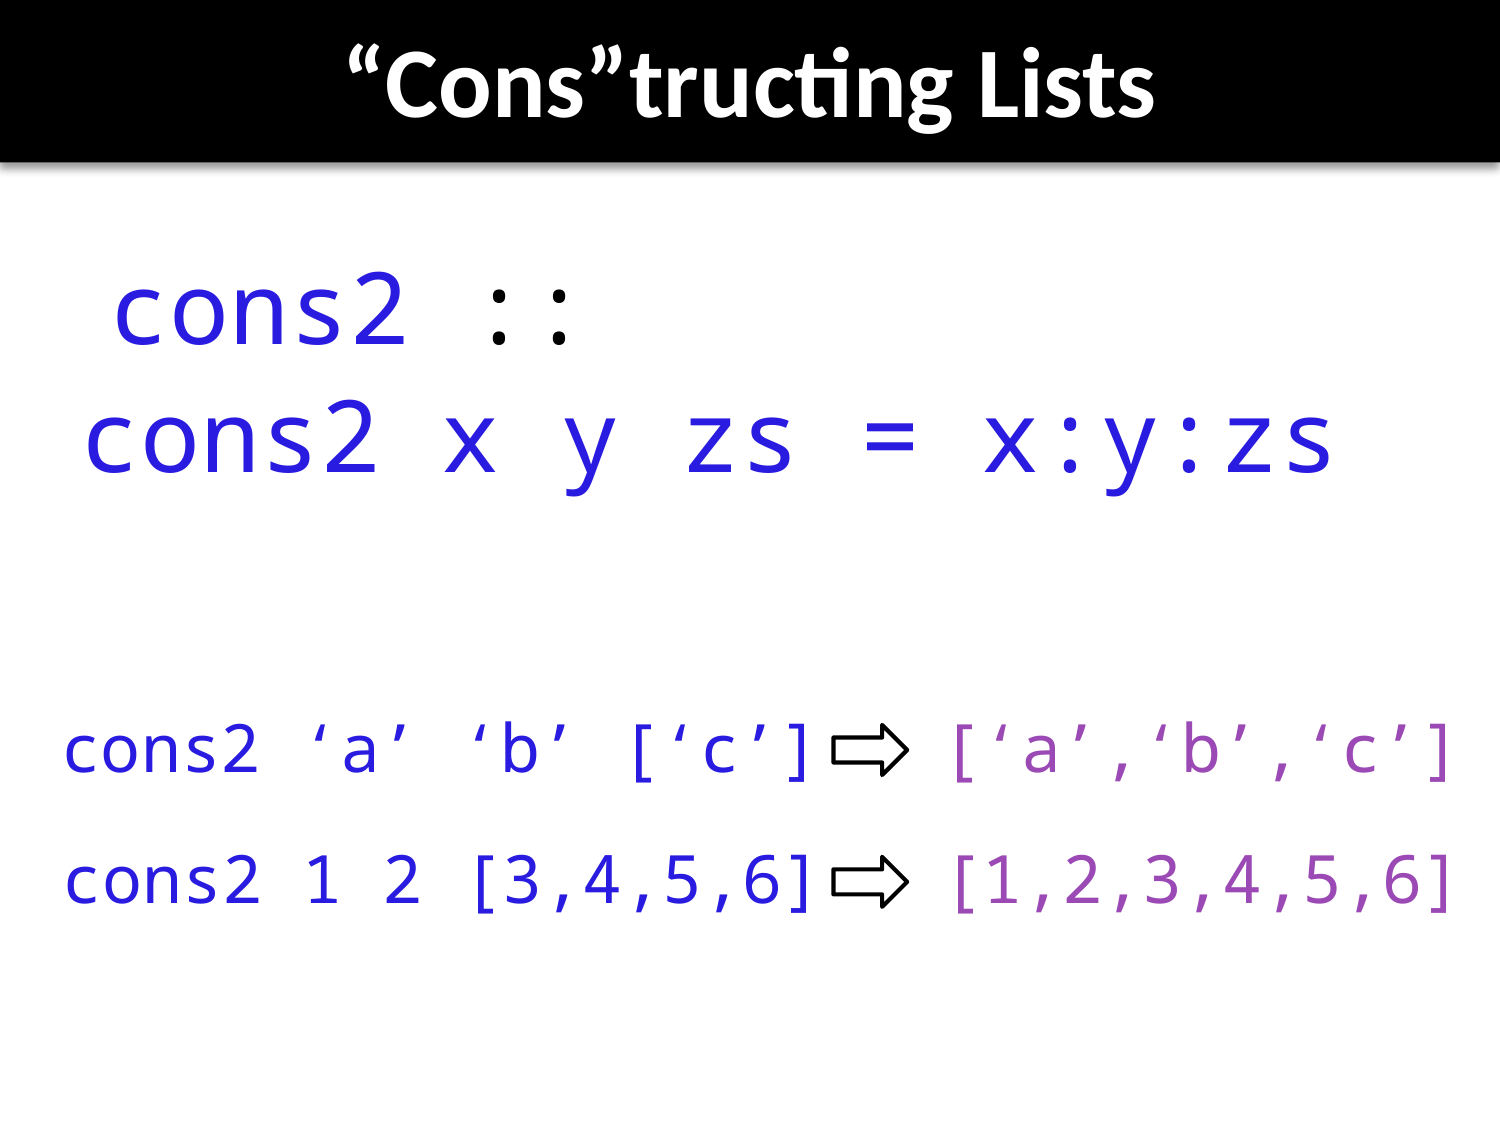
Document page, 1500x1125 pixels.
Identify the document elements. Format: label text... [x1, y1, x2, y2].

text_box cons2 1 2 [3,4,5,6] [1,2,3,4,5,6] [47, 829, 1478, 924]
text_box [831, 854, 910, 909]
text_box cons2 ‘a’ ‘b’ [‘c’] [‘a’,‘b’,‘c’] [46, 698, 1476, 794]
title “Cons”tructing Lists [0, 9, 1500, 159]
text_box [831, 723, 910, 777]
text_box cons2 :: [94, 237, 605, 373]
text_box cons2 x y zs = x:y:zs [65, 365, 1355, 500]
